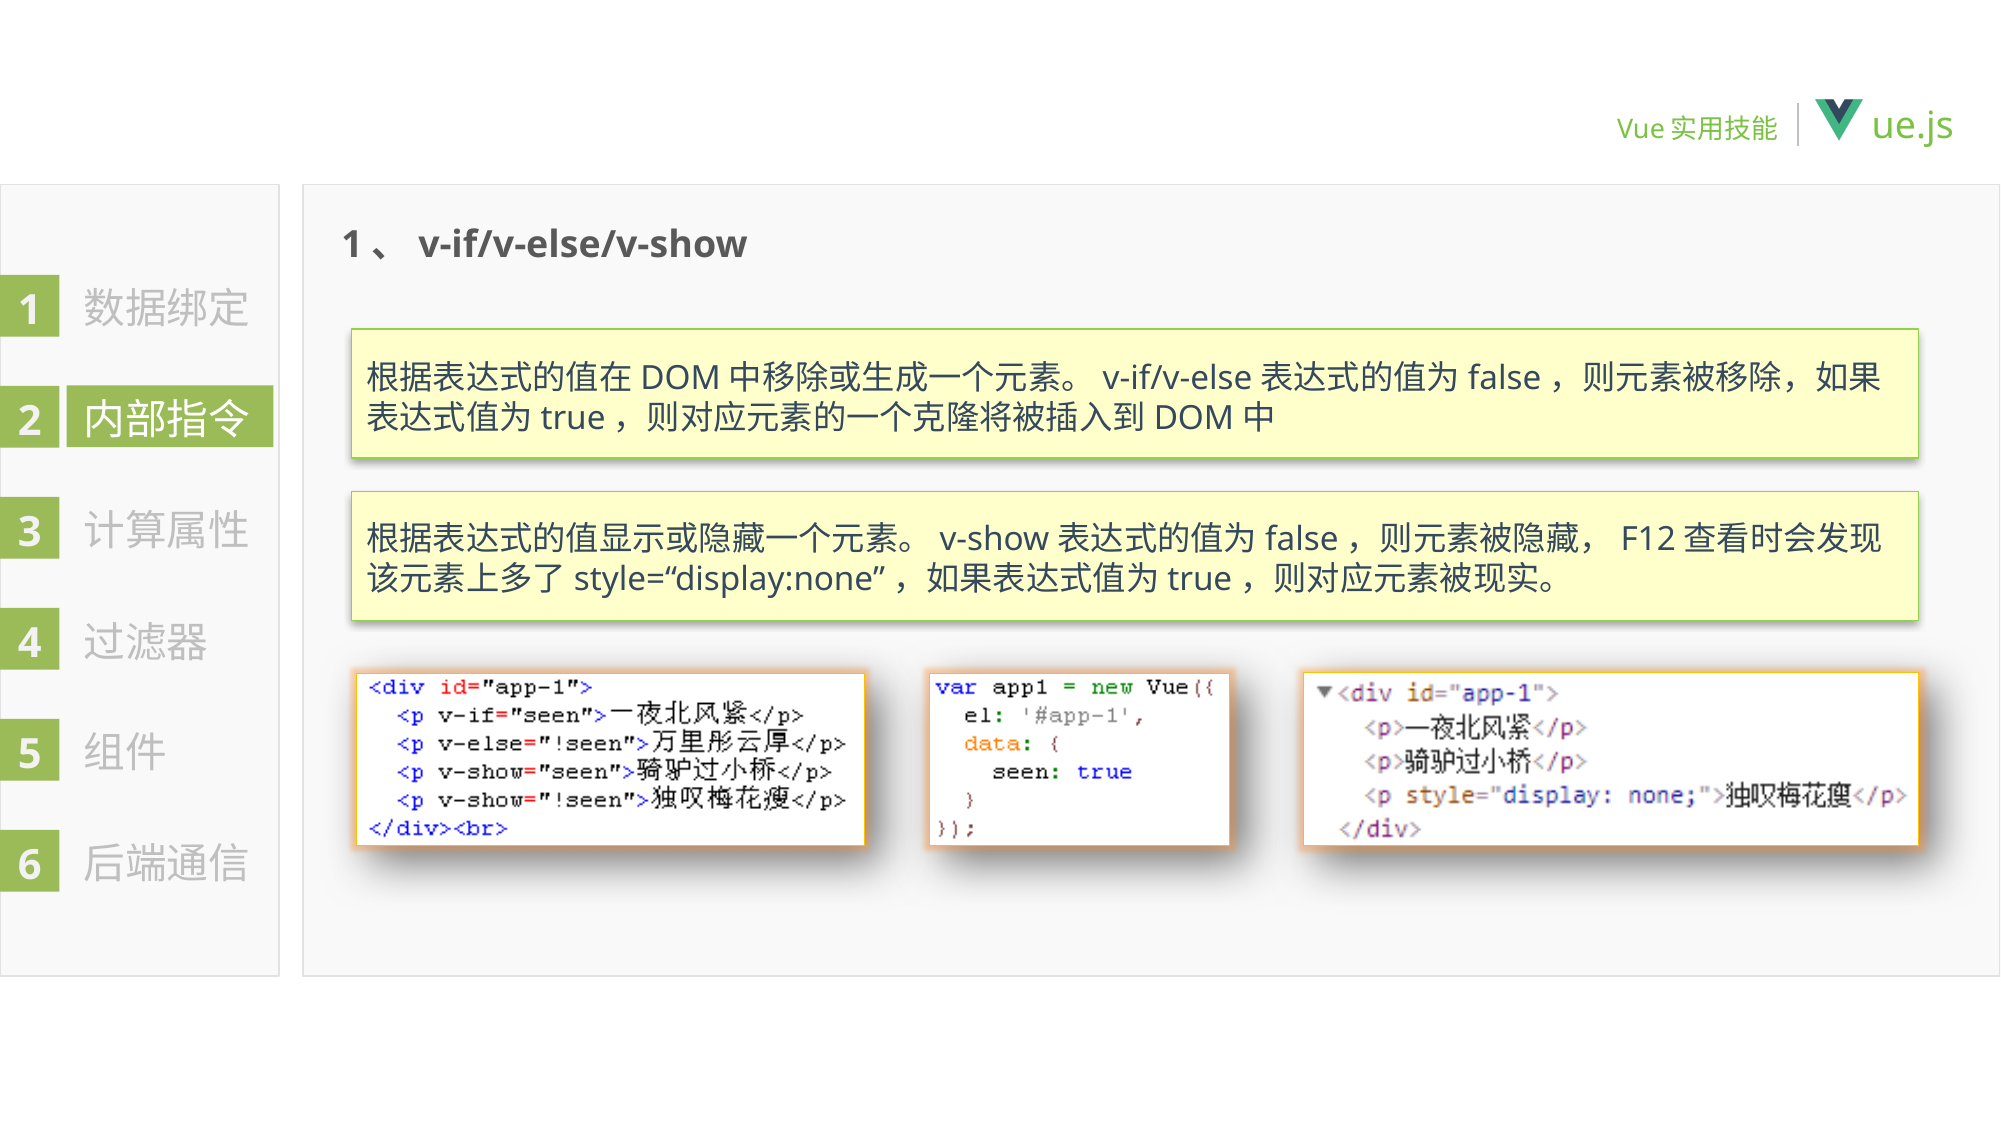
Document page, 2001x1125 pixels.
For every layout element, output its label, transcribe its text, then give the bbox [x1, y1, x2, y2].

text_box 根据表达式的值在DOM中移除或生成一个元素。v-if/v-else表达式的值为false，则元素被移除，如果表达式值为true，则对应元素的一个克隆将被插入到DOM中 [351, 348, 1898, 444]
text_box 1、v-if/v-else/v-show [326, 212, 1327, 273]
picture [355, 672, 865, 846]
text_box [351, 491, 1919, 510]
text_box [351, 328, 1919, 459]
text_box [351, 605, 1919, 621]
text_box 根据表达式的值显示或隐藏一个元素。v-show表达式的值为false，则元素被隐藏，F12查看时会发现该元素上多了style=“display:none”，如果表达式值为true，则对应元素被现实。 [351, 510, 1919, 605]
picture [1815, 96, 1863, 144]
picture [1302, 672, 1919, 846]
picture [928, 672, 1230, 846]
